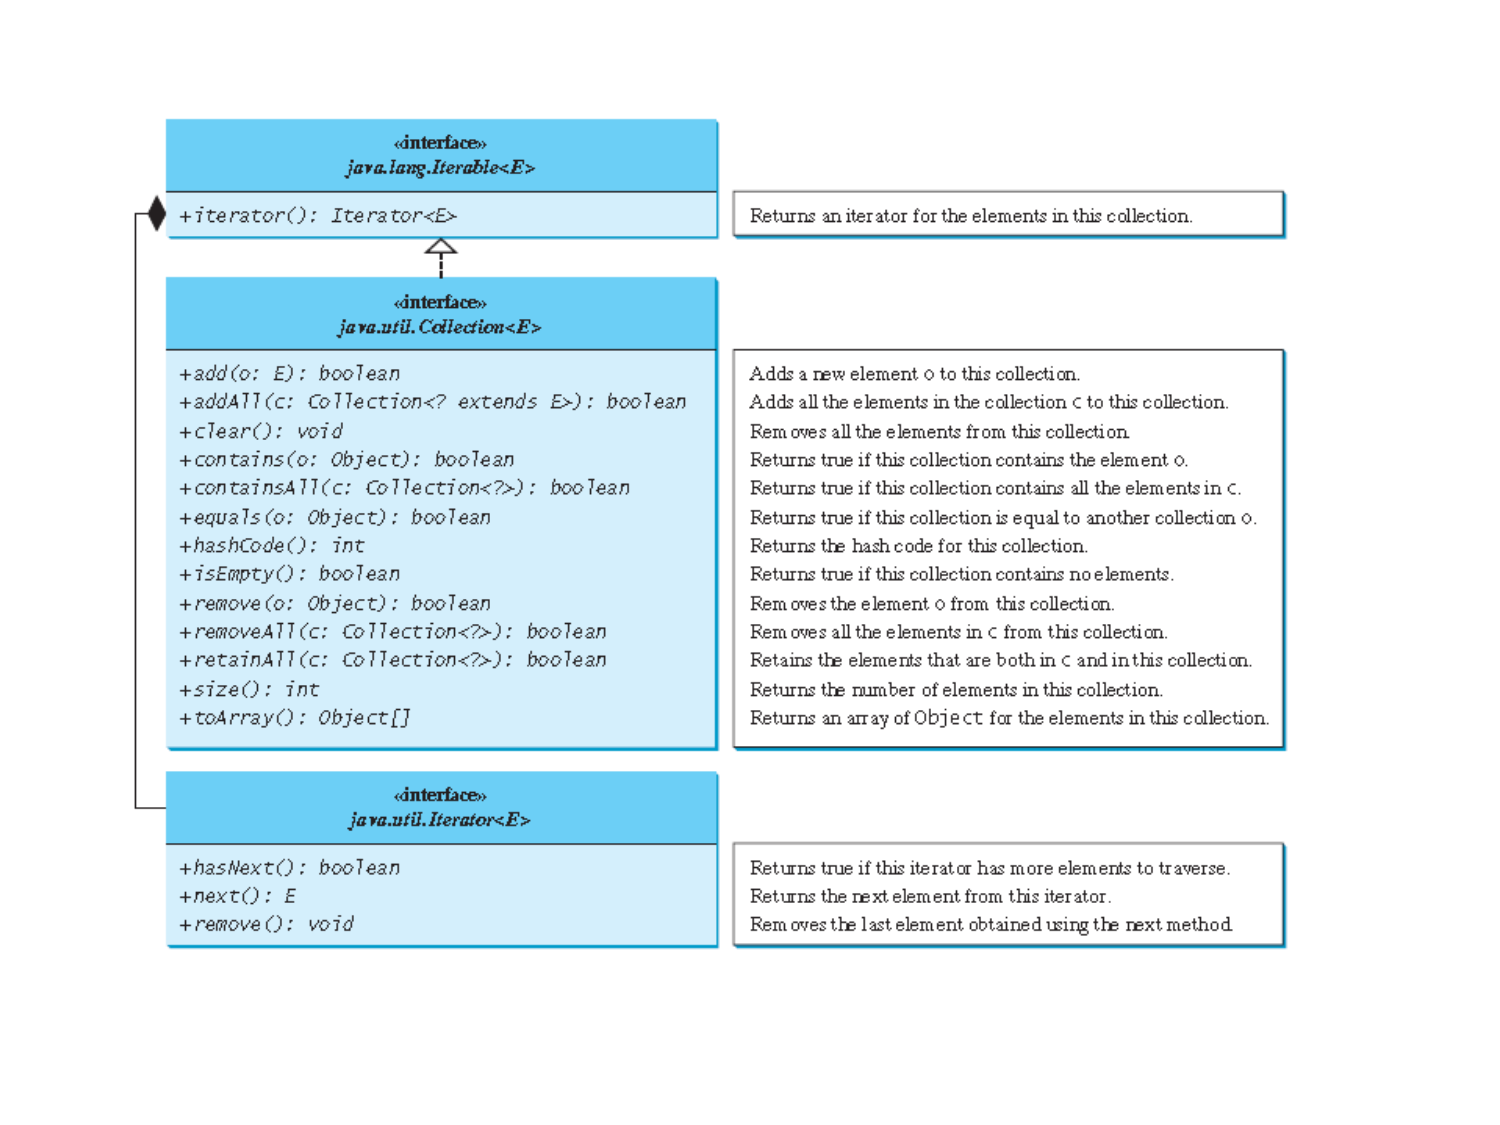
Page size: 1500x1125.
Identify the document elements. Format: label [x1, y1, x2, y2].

picture [99, 99, 1312, 965]
